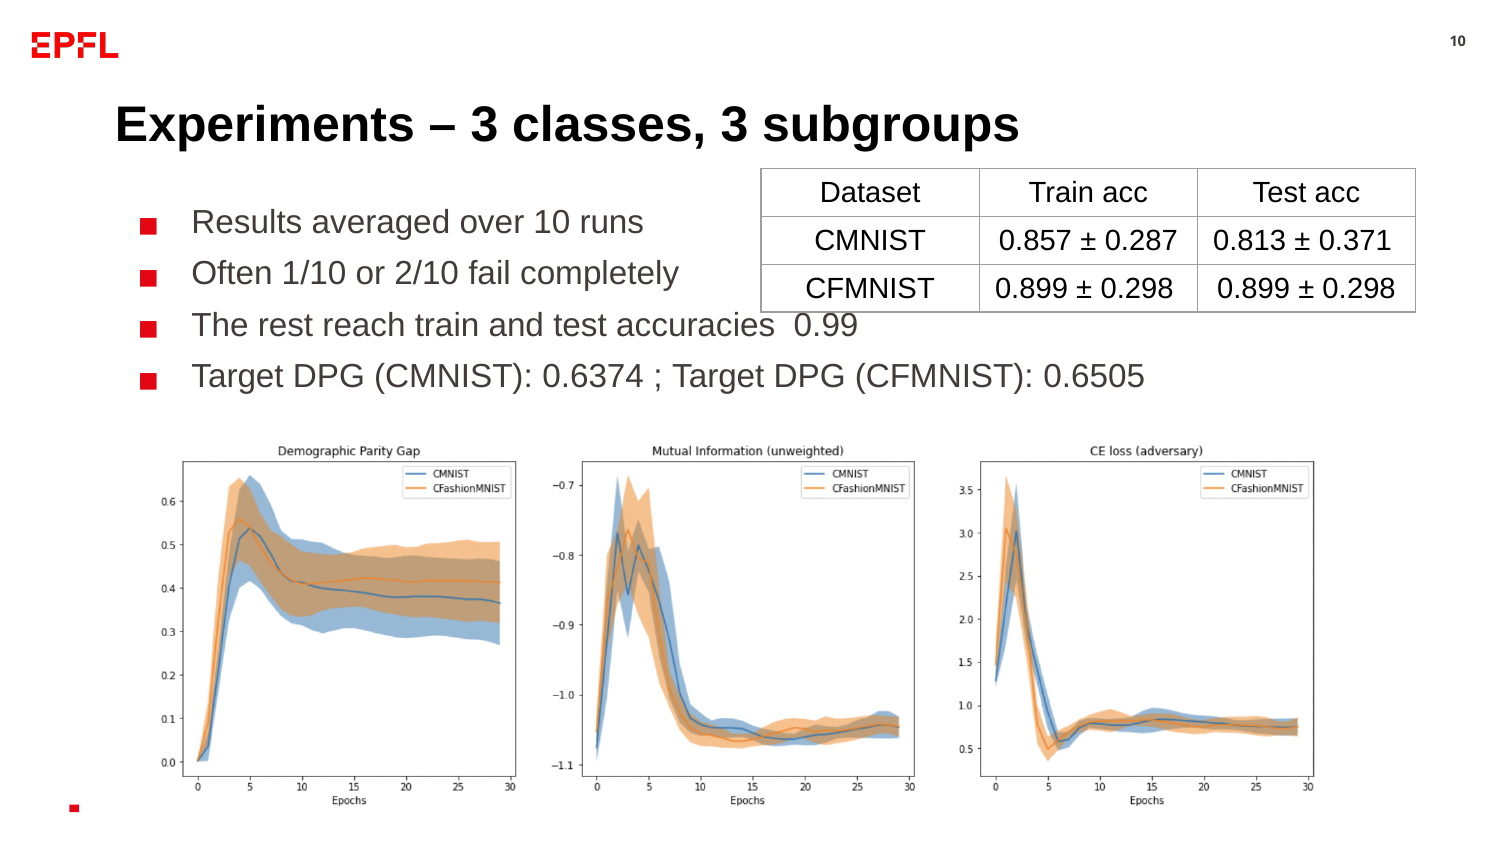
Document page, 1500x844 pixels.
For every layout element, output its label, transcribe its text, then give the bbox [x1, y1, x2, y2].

table_cell CFMNIST [762, 265, 979, 311]
table_cell 0.899 ± 0.298 [1198, 265, 1415, 311]
picture [21, 21, 129, 69]
table_cell 0.813 ± 0.371 [1198, 217, 1415, 264]
table_cell CMNIST [762, 217, 979, 264]
picture [148, 436, 1352, 815]
table_cell 0.899 ± 0.298 [980, 265, 1197, 311]
table_header Train acc [980, 169, 1197, 216]
table_header Test acc [1198, 169, 1415, 216]
list Experiments – 3 classes, 3 subgroups [85, 75, 1415, 198]
table_header Dataset [762, 169, 979, 216]
table_cell 0.857 ± 0.287 [980, 217, 1197, 264]
slide_number 10 [1415, 32, 1500, 59]
